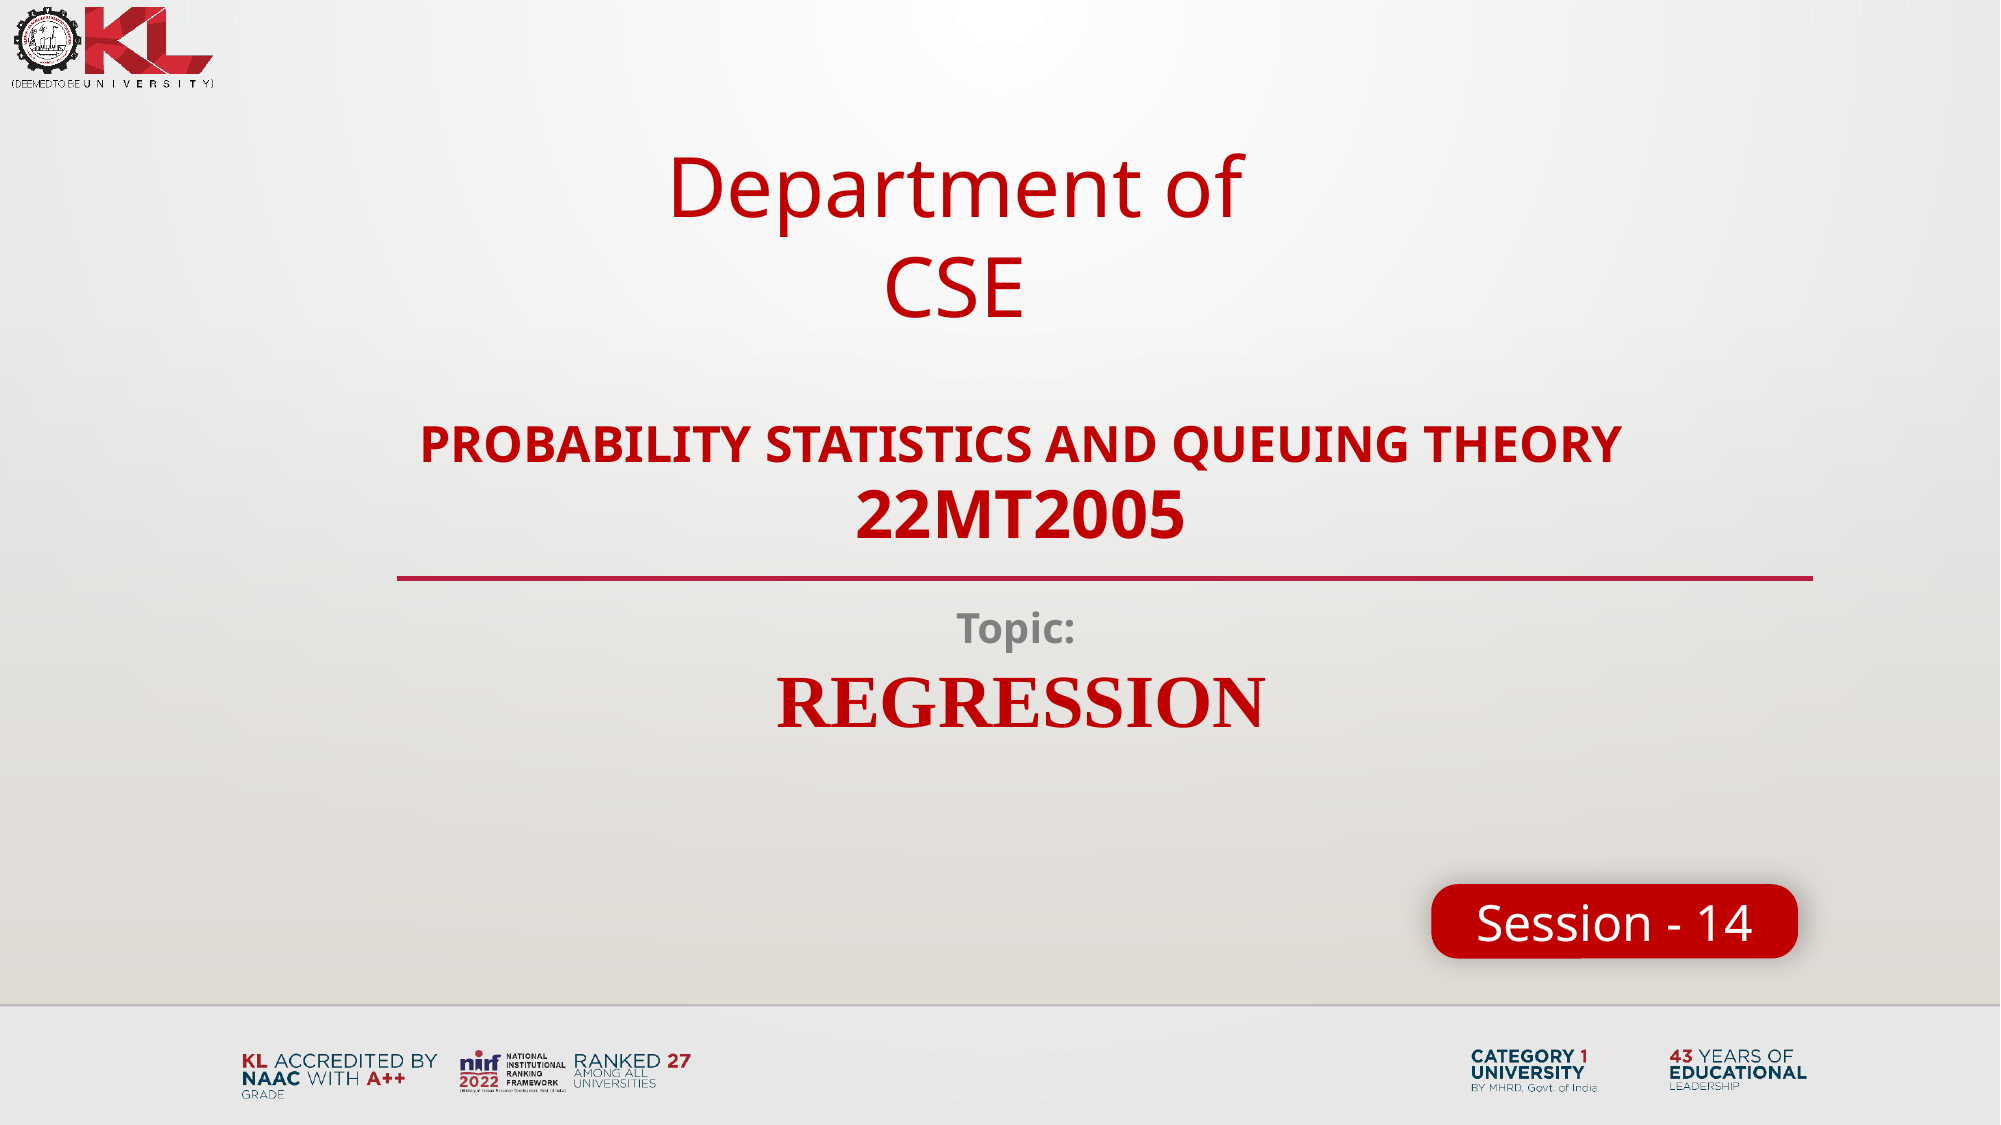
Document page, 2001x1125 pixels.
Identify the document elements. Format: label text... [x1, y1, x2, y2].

text_box Session - 14 [1431, 884, 1798, 959]
text_box Probability statistics and queuing theory 22MT2005 Topic: REGRESSION [244, 404, 1798, 750]
text_box Department of CSE [577, 126, 1332, 342]
picture [1447, 1045, 1814, 1101]
picture [238, 1045, 716, 1103]
picture [12, 5, 213, 88]
